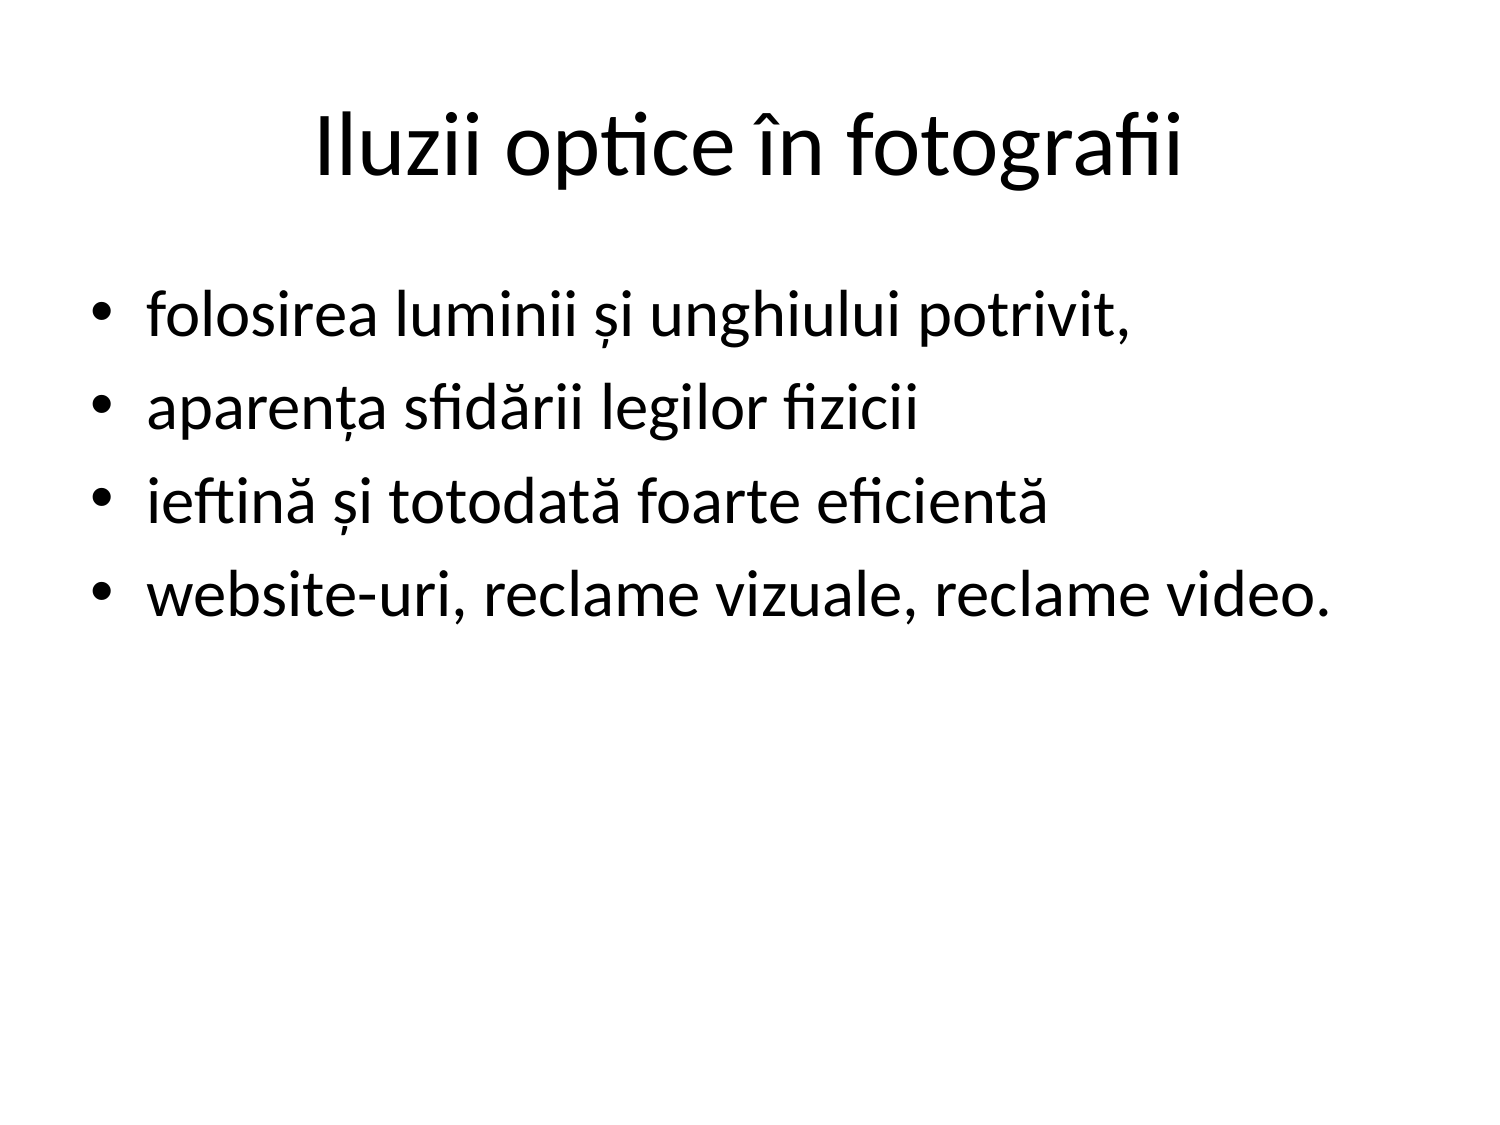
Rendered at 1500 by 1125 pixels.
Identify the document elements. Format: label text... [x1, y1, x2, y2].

title Iluzii optice în fotografii [75, 45, 1425, 233]
list folosirea luminii și unghiului potrivit, aparența sfidării legilor fizicii ieftină și totodată foarte eficientă website-uri, reclame vizuale, reclame video. [75, 262, 1425, 1005]
